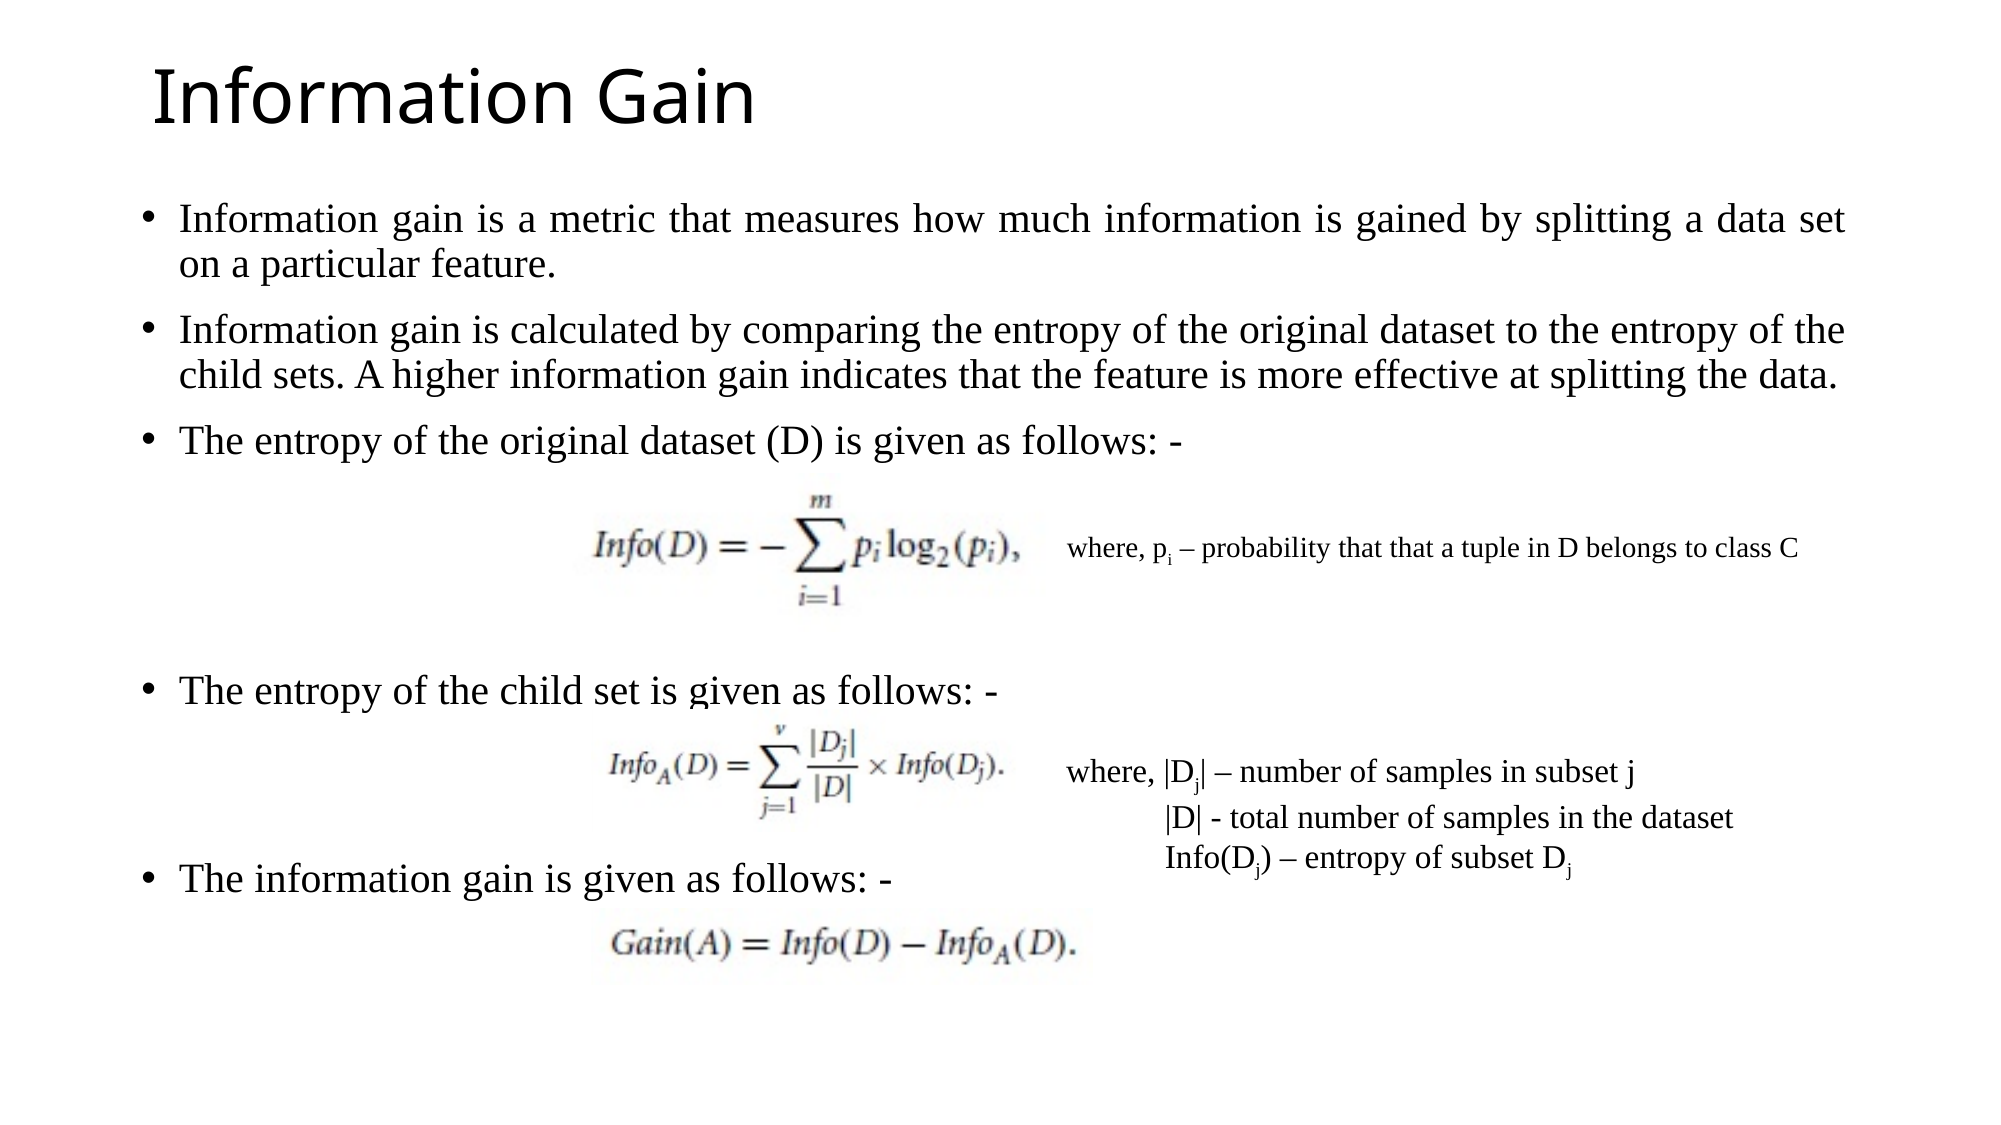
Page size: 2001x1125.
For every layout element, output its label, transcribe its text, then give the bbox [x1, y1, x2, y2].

text_box where, pi – probability that that a tuple in D belongs to class C [1057, 521, 1815, 576]
picture [590, 908, 1093, 986]
text_box where, |Dj| – number of samples in subset j |D| - total number of samples in the dataset Info(Dj) – entropy of subset Dj [1051, 742, 1750, 888]
list Information gain is a metric that measures how much information is gained by splitting a data set on a particular feature. Information gain is calculated by comparing the entropy of the original dataset to the entropy of the child sets. A higher information gain indicates that the feature is more effective at splitting the data. The entropy of the original dataset (D) is given as follows: - The entropy of the child set is given as follows: - The information gain is given as follows: - [126, 189, 1863, 1014]
title Information Gain [137, 35, 1863, 165]
picture [554, 472, 1057, 633]
picture [590, 708, 1020, 832]
